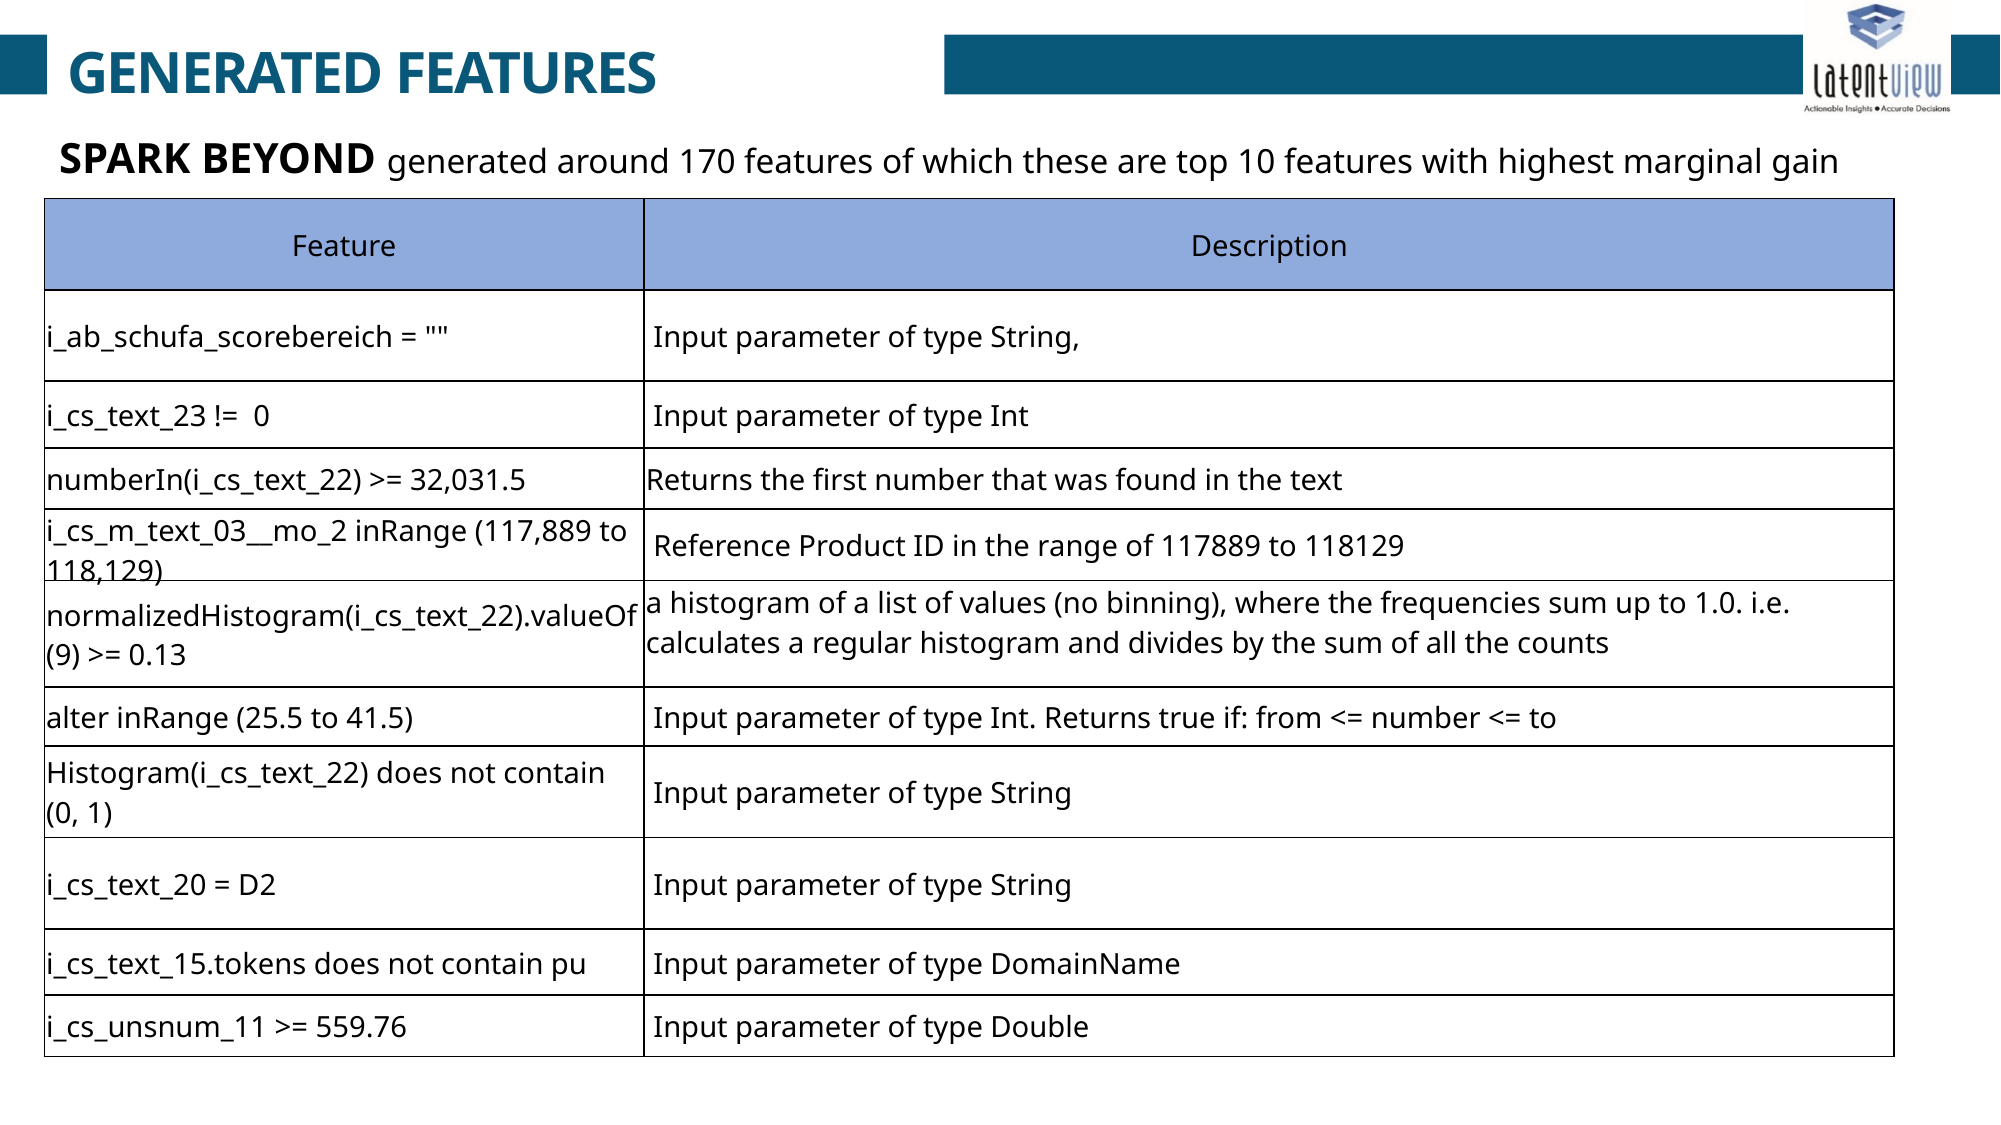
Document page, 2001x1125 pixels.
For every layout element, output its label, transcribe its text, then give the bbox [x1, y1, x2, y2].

table_cell Input parameter of type String [645, 838, 1893, 928]
table_cell Reference Product ID in the range of 117889 to 118129 [645, 510, 1893, 580]
table_cell i_ab_schufa_scorebereich = "" [45, 291, 643, 380]
table_header Feature [45, 199, 643, 289]
table_cell i_cs_text_15.tokens does not contain pu [45, 930, 643, 994]
table_cell i_cs_m_text_03__mo_2 inRange (117,889 to 118,129) [45, 510, 643, 580]
table_cell normalizedHistogram(i_cs_text_22).valueOf(9) >= 0.13 [45, 581, 643, 686]
table_cell Input parameter of type Int [645, 382, 1893, 447]
table_header Description [645, 199, 1893, 289]
table_cell Input parameter of type Double [645, 996, 1893, 1056]
picture [1803, 0, 1951, 116]
table_cell Input parameter of type DomainName [645, 930, 1893, 994]
text_box GENERATED FEATURES [47, 26, 945, 116]
table_cell i_cs_text_20 = D2 [45, 838, 643, 928]
table_cell a histogram of a list of values (no binning), where the frequencies sum up to 1.0. i.e. calculates a regular histogram and divides by the sum of all the counts [645, 581, 1893, 686]
table_cell alter inRange (25.5 to 41.5) [45, 688, 643, 745]
table_cell Input parameter of type String, [645, 291, 1893, 380]
table_cell i_cs_text_23 != 0 [45, 382, 643, 447]
table_cell Histogram(i_cs_text_22) does not contain (0, 1) [45, 747, 643, 837]
table_cell numberIn(i_cs_text_22) >= 32,031.5 [45, 449, 643, 508]
table_cell Input parameter of type Int. Returns true if: from <= number <= to [645, 688, 1893, 745]
text_box SPARK BEYOND generated around 170 features of which these are top 10 features with highest marginal gain [44, 124, 1895, 190]
table_cell Input parameter of type String [645, 747, 1893, 837]
text_box [0, 34, 47, 95]
text_box [945, 34, 1803, 95]
table_cell Returns the first number that was found in the text [645, 449, 1893, 508]
table_cell i_cs_unsnum_11 >= 559.76 [45, 996, 643, 1056]
text_box [1951, 34, 2000, 95]
